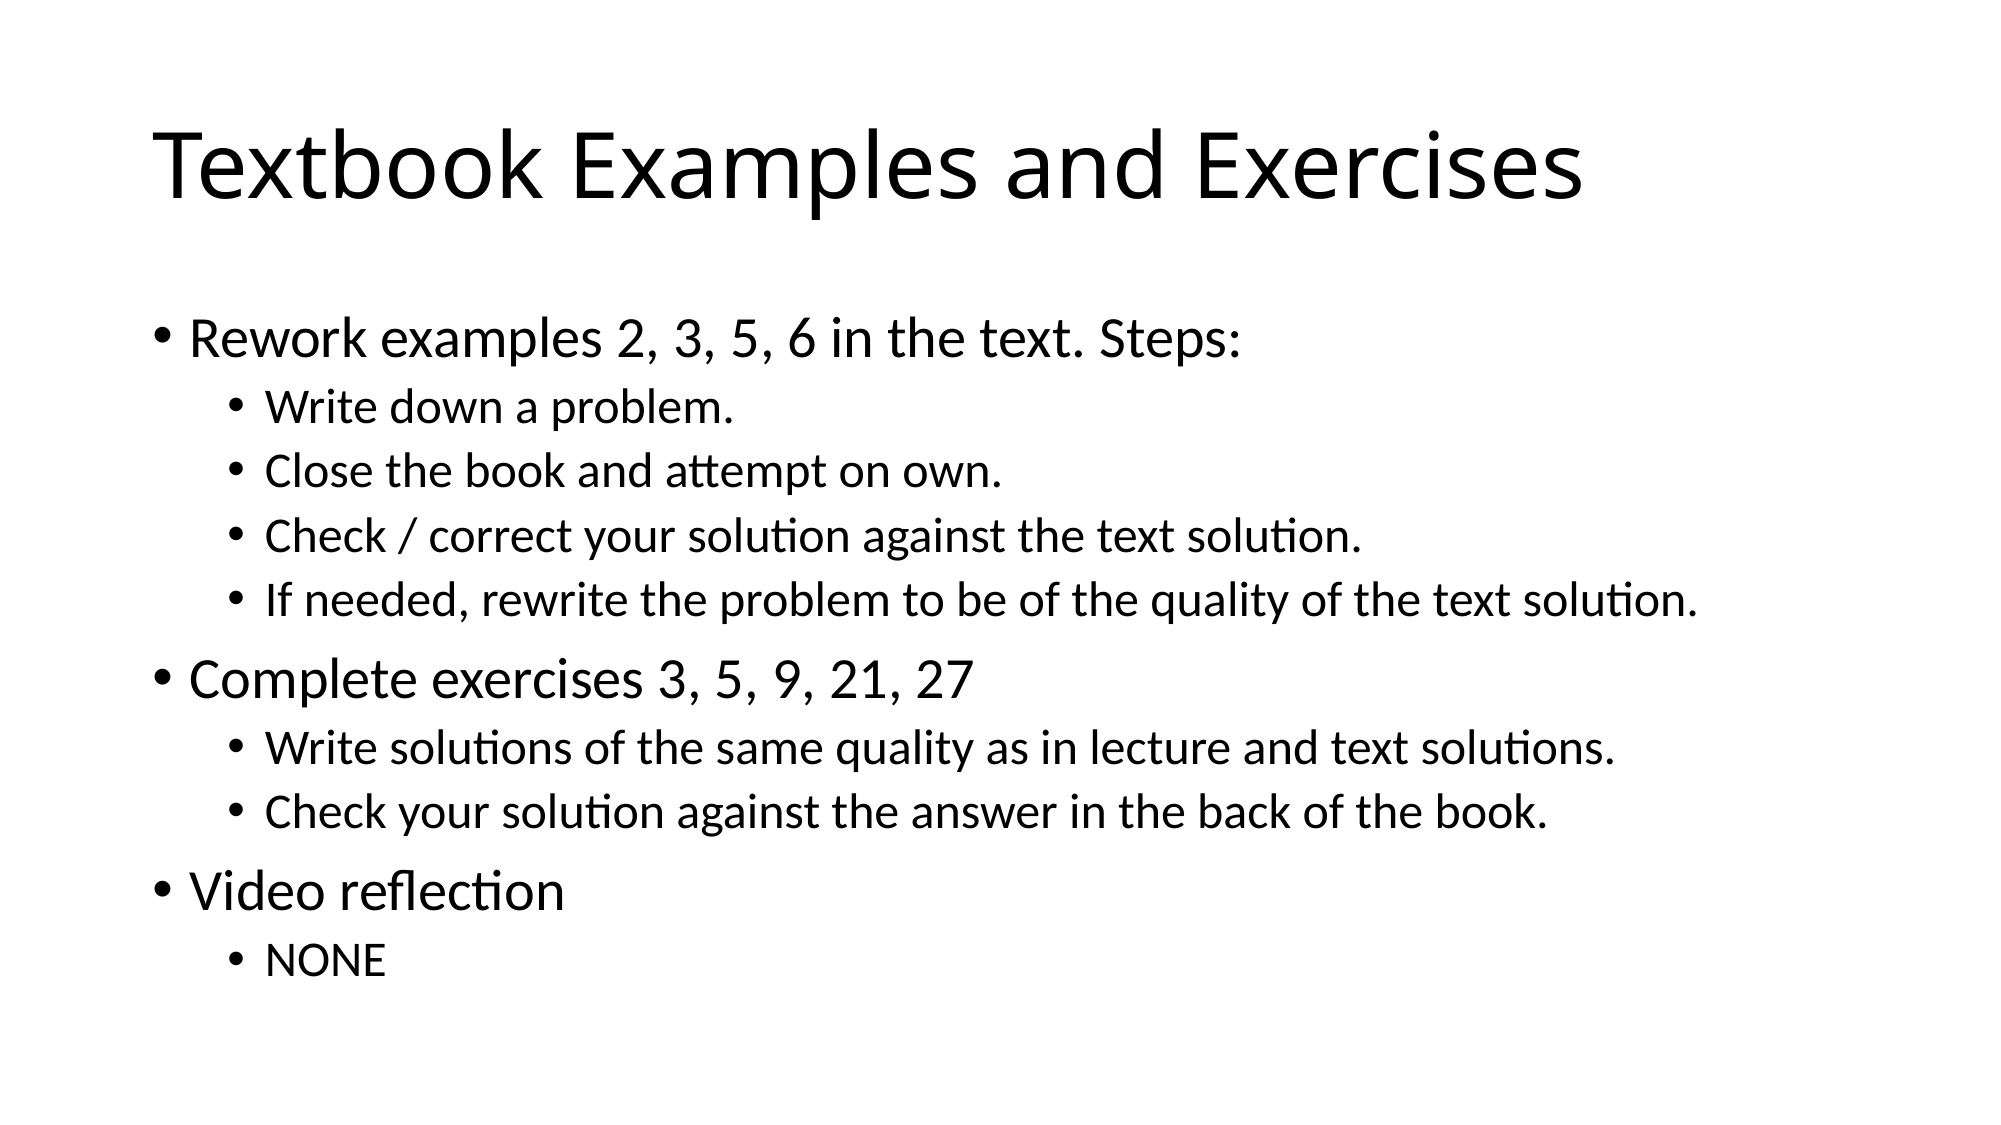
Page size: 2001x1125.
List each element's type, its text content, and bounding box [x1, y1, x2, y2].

list Rework examples 2, 3, 5, 6 in the text. Steps: Write down a problem. Close the book and attempt on own. Check / correct your solution against the text solution. If needed, rewrite the problem to be of the quality of the text solution. Complete exercises 3, 5, 9, 21, 27 Write solutions of the same quality as in lecture and text solutions. Check your solution against the answer in the back of the book. Video reflection NONE [137, 299, 1863, 1014]
title Textbook Examples and Exercises [137, 59, 1863, 278]
